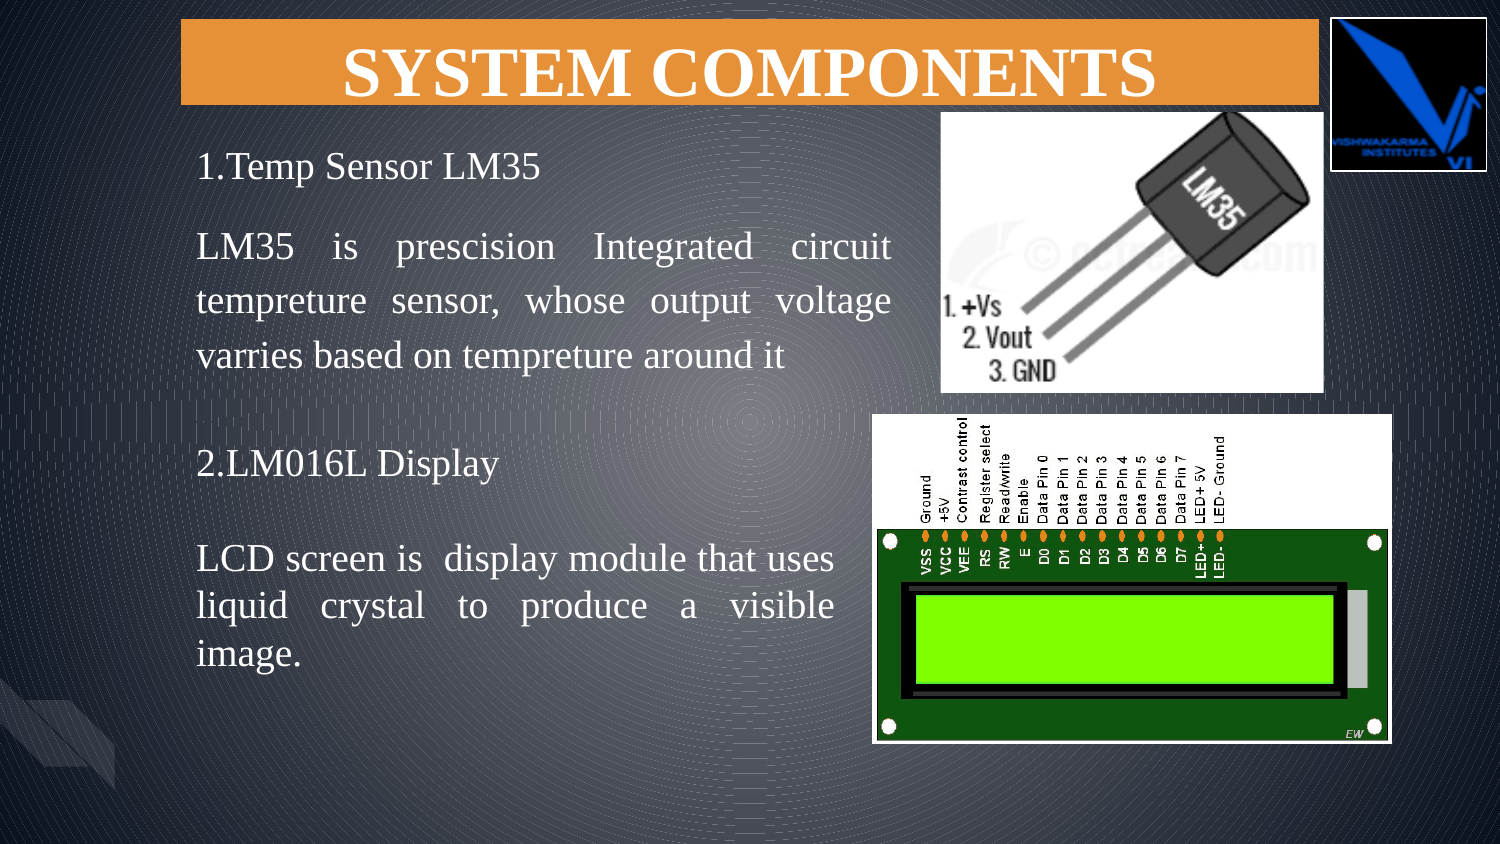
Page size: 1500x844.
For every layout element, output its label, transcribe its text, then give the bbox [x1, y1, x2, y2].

text_box 2.LM016L Display LCD screen is display module that uses liquid crystal to produce a visible image. [181, 421, 851, 737]
list SYSTEM COMPONENTS [181, 19, 1319, 105]
text_box 1.Temp Sensor LM35 LM35 is prescision Integrated circuit tempreture sensor, whose output voltage varries based on tempreture around it [181, 118, 908, 471]
picture [872, 414, 1393, 744]
picture [940, 112, 1324, 393]
picture [1331, 18, 1487, 171]
